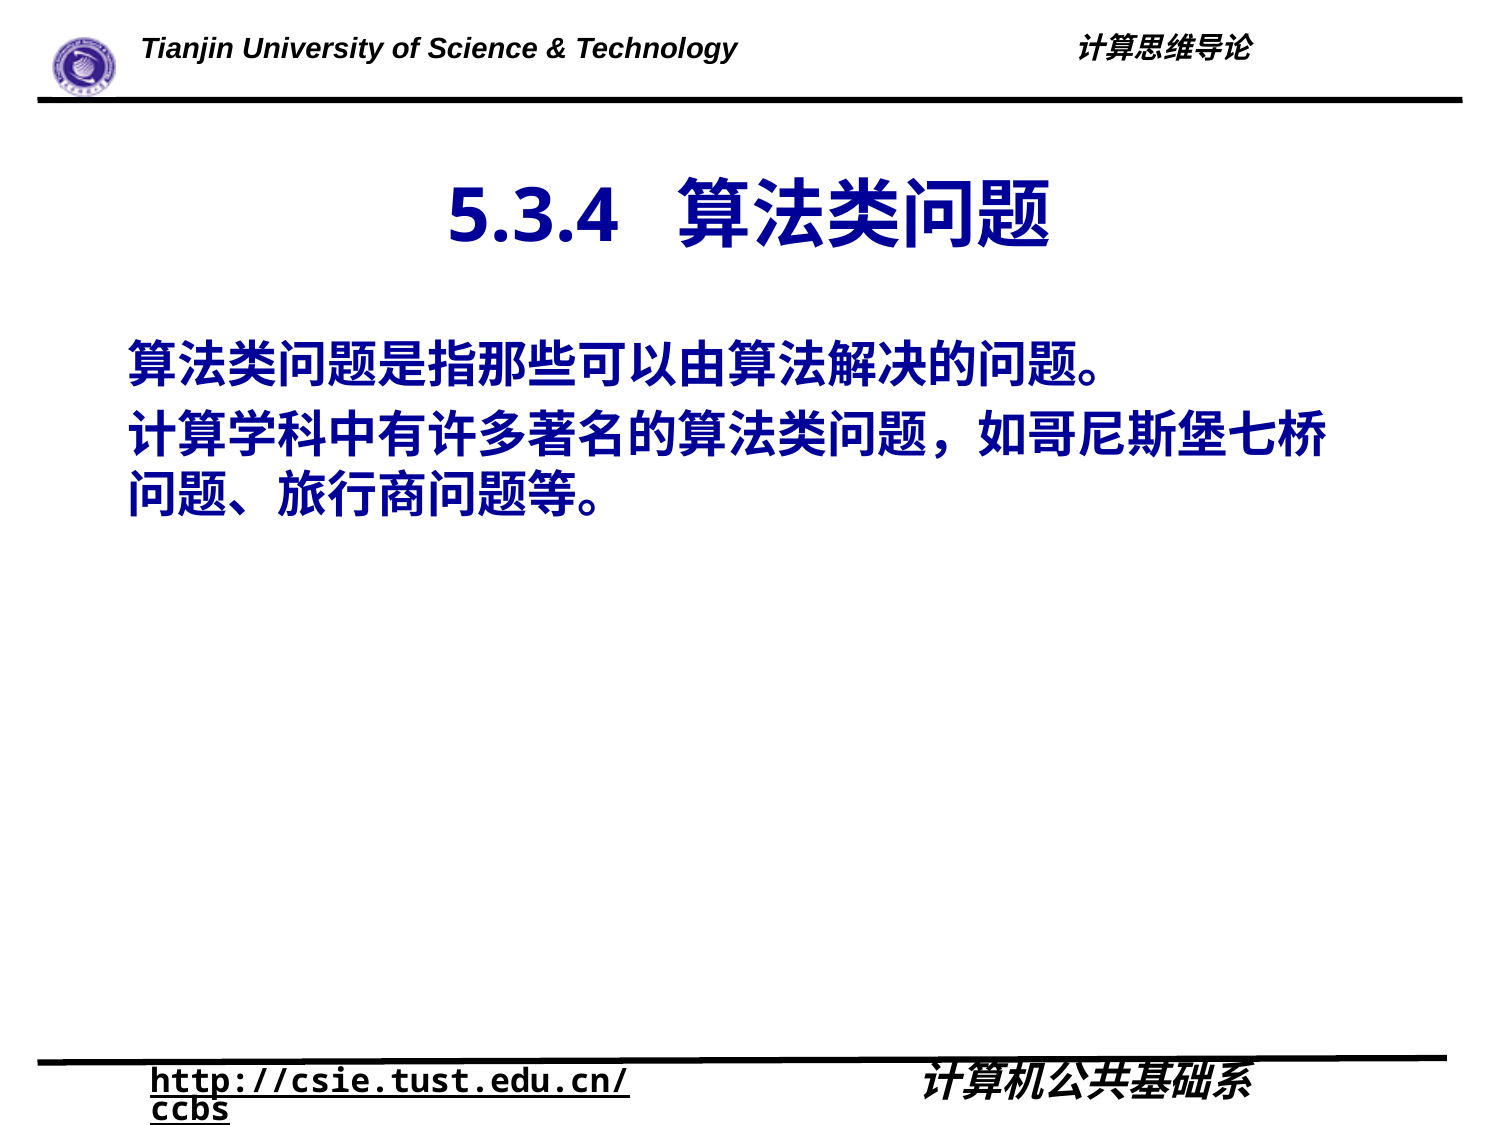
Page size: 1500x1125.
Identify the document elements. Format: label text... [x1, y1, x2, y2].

list 算法类问题是指那些可以由算法解决的问题。 计算学科中有许多著名的算法类问题，如哥尼斯堡七桥问题、旅行商问题等。 [112, 324, 1388, 1000]
title 5.3.4 算法类问题 [112, 99, 1388, 288]
picture [52, 37, 116, 97]
